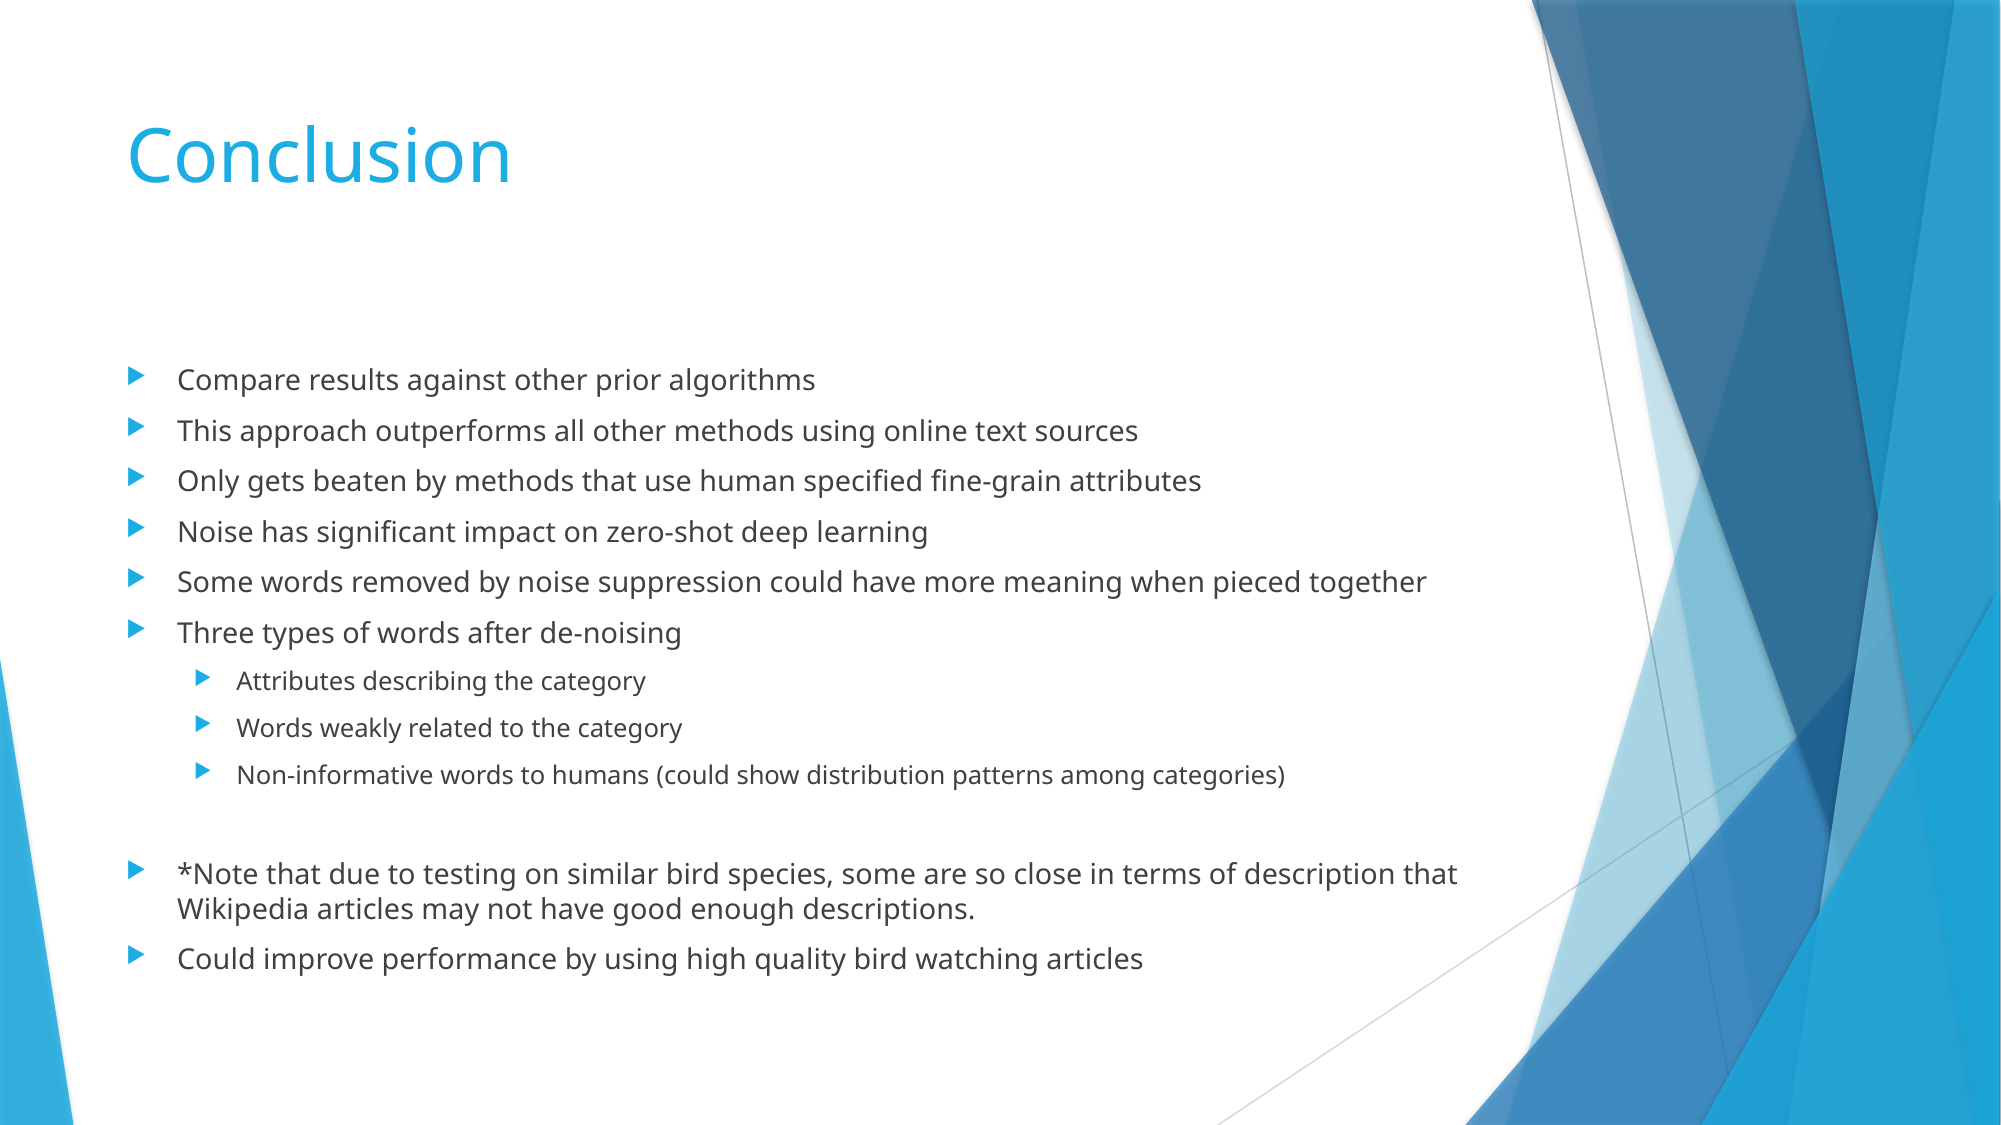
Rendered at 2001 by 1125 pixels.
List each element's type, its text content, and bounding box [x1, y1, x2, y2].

list Compare results against other prior algorithms This approach outperforms all other methods using online text sources Only gets beaten by methods that use human specified fine-grain attributes Noise has significant impact on zero-shot deep learning Some words removed by noise suppression could have more meaning when pieced together Three types of words after de-noising Attributes describing the category Words weakly related to the category Non-informative words to humans (could show distribution patterns among categories) *Note that due to testing on similar bird species, some are so close in terms of description that Wikipedia articles may not have good enough descriptions. Could improve performance by using high quality bird watching articles [111, 354, 1522, 992]
title Conclusion [111, 99, 1522, 317]
